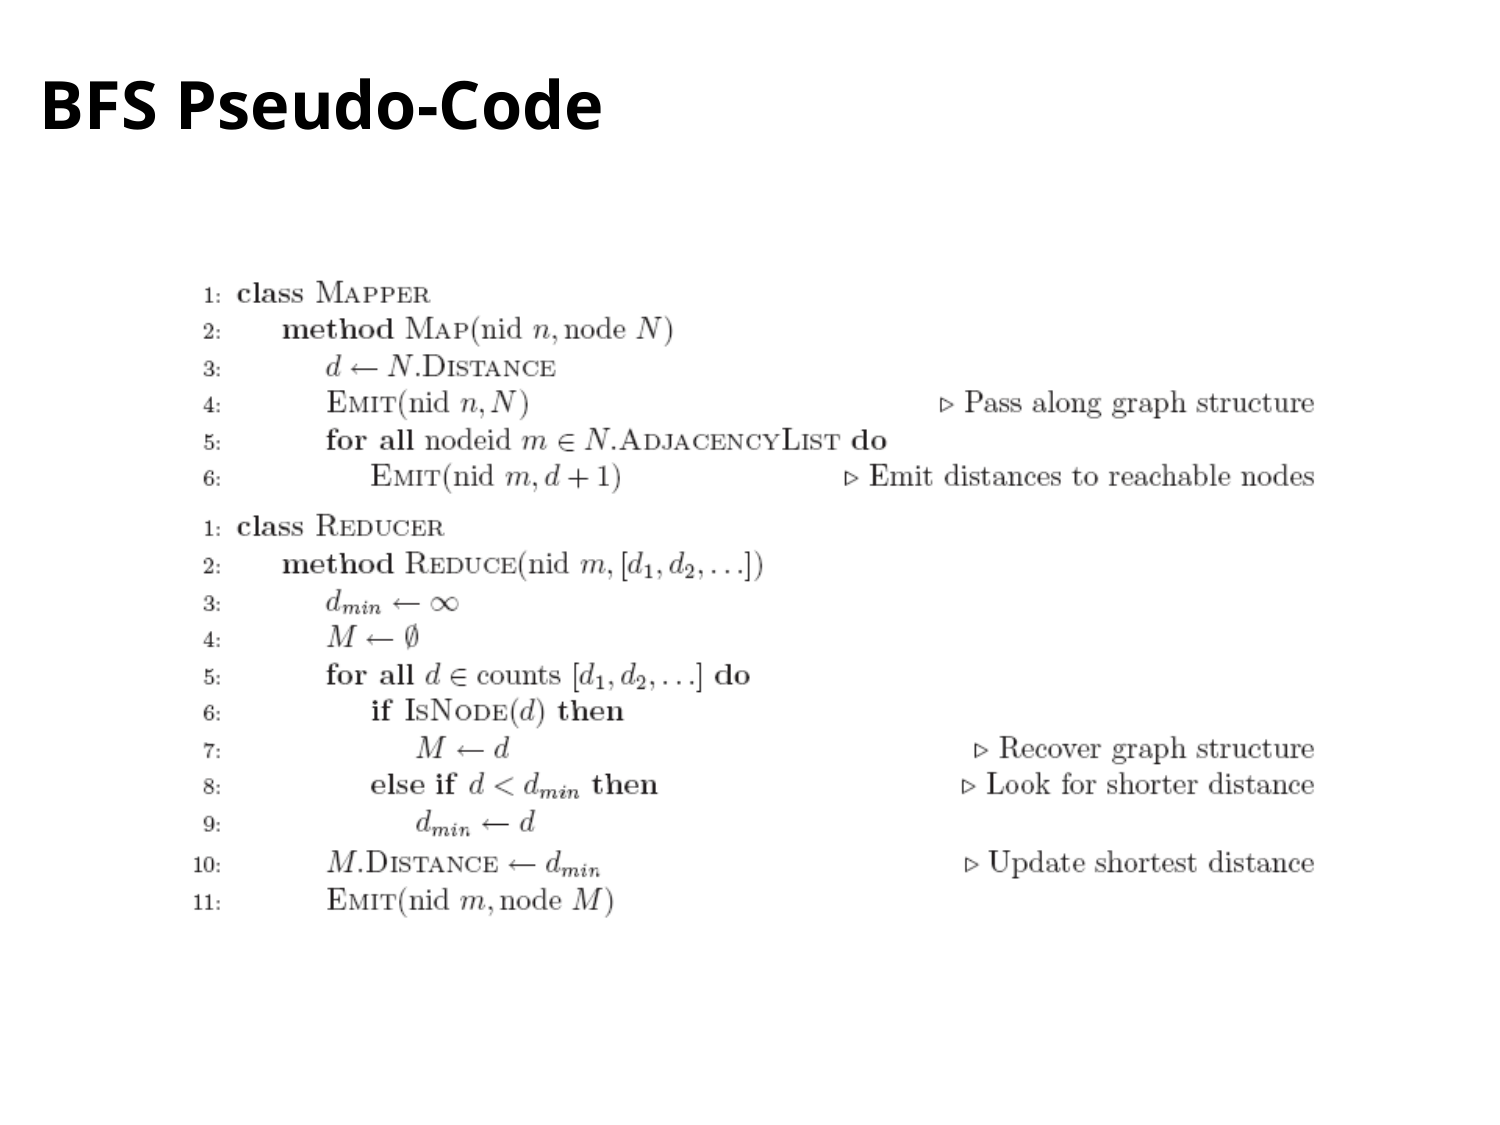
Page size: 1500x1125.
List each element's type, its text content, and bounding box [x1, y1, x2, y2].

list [187, 266, 1326, 921]
title BFS Pseudo-Code [24, 18, 1451, 188]
